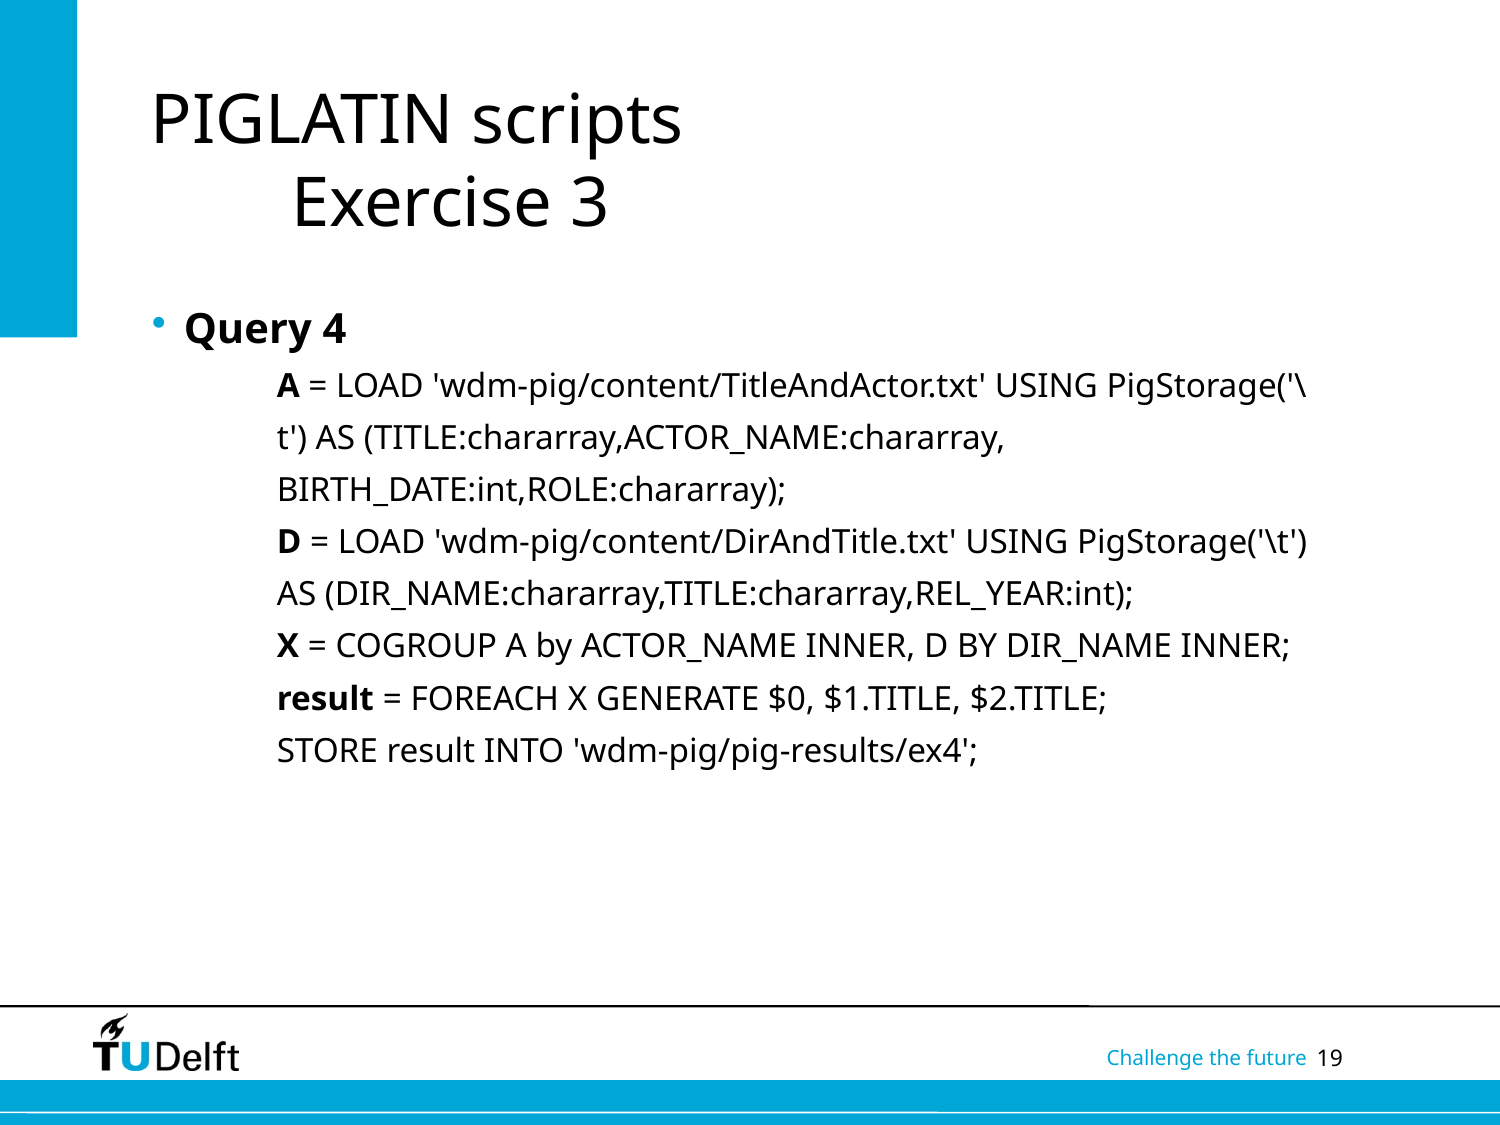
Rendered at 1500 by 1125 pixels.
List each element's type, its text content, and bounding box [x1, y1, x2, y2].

list Query 4 A = LOAD 'wdm-pig/content/TitleAndActor.txt' USING PigStorage('\t') AS (TITLE:chararray,ACTOR_NAME:chararray, BIRTH_DATE:int,ROLE:chararray); D = LOAD 'wdm-pig/content/DirAndTitle.txt' USING PigStorage('\t') AS (DIR_NAME:chararray,TITLE:chararray,REL_YEAR:int); X = COGROUP A by ACTOR_NAME INNER, D BY DIR_NAME INNER; result = FOREACH X GENERATE $0, $1.TITLE, $2.TITLE; STORE result INTO 'wdm-pig/pig-results/ex4'; [151, 299, 1324, 876]
title PIGLATIN scripts Exercise 3 [150, 74, 1326, 280]
picture [93, 1013, 239, 1071]
